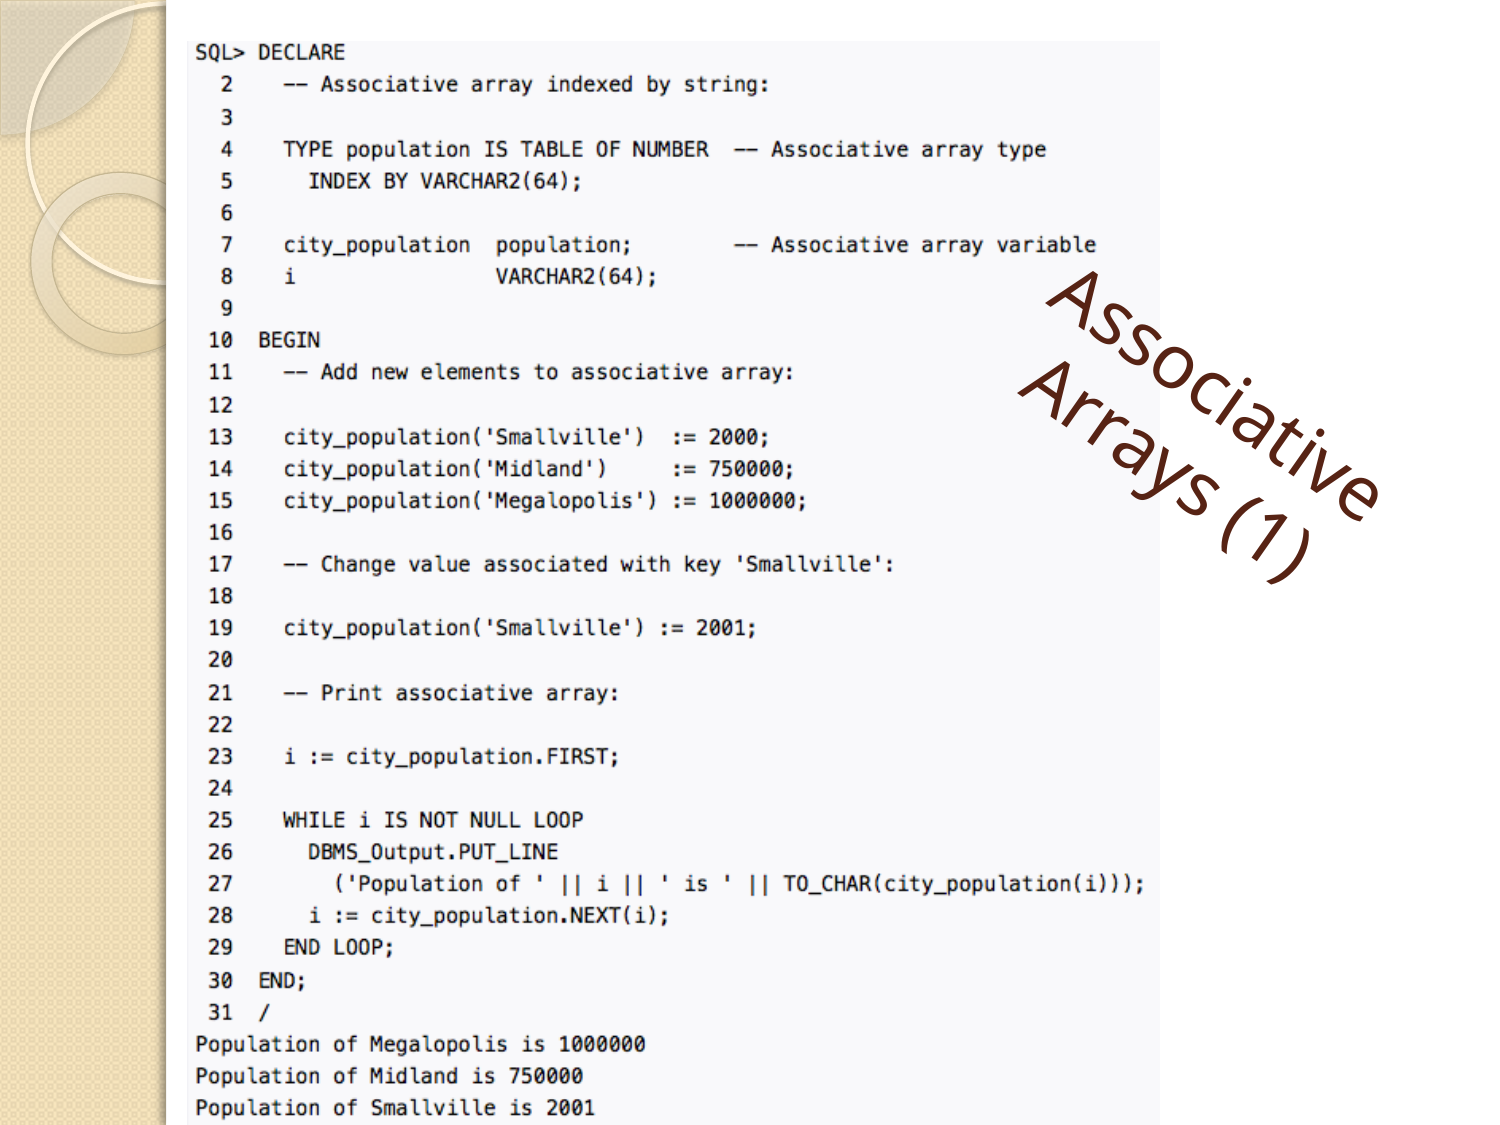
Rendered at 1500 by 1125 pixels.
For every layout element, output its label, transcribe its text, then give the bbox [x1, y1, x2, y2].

title Associative Arrays (1) [1167, 158, 1500, 742]
picture [187, 41, 1160, 1125]
